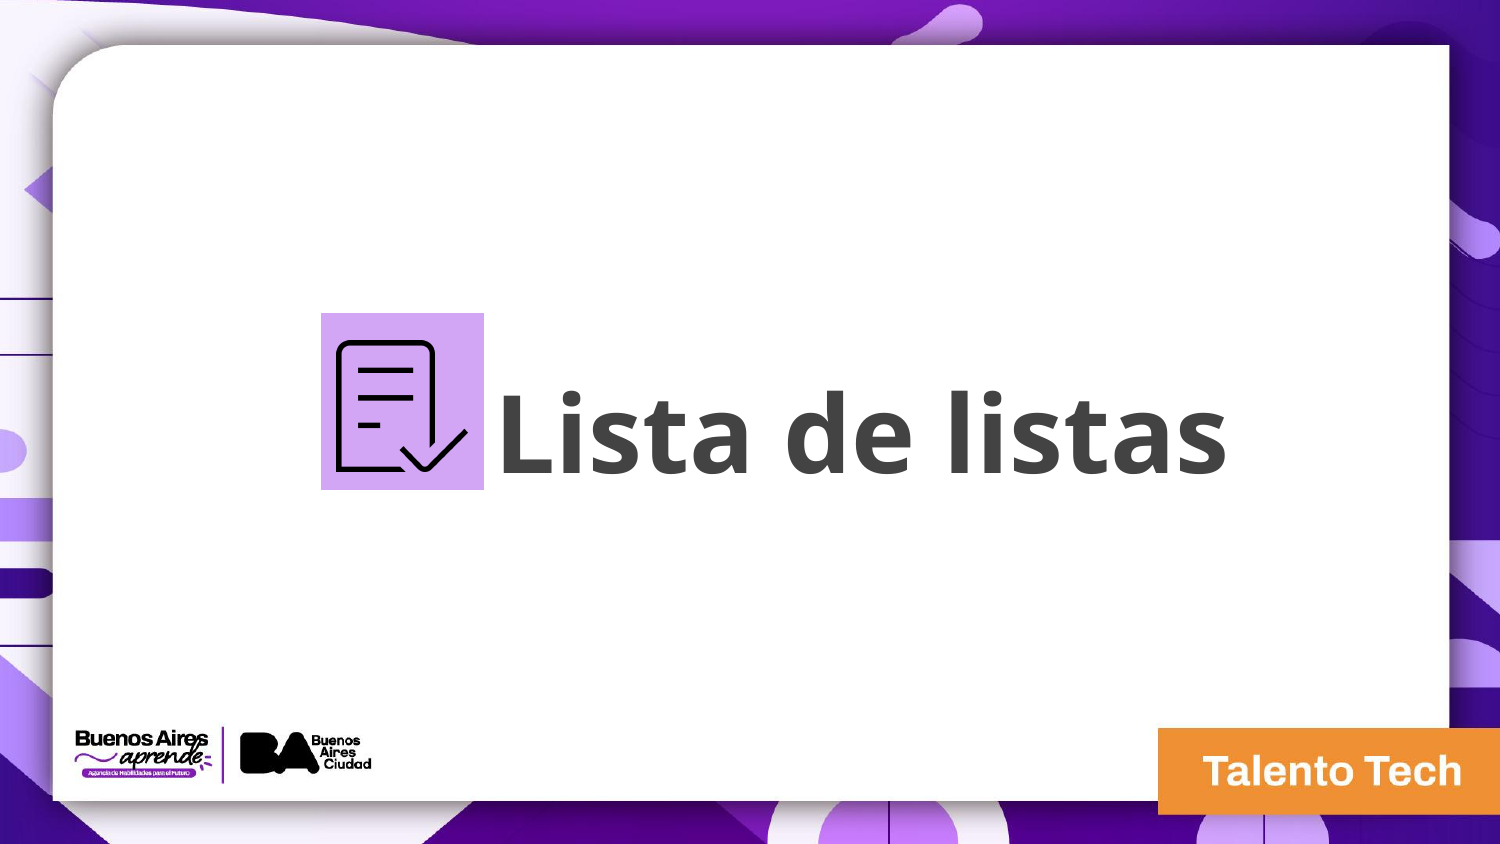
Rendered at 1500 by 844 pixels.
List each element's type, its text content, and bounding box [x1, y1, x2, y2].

text_box Lista de listas [494, 340, 1500, 495]
picture [336, 339, 469, 472]
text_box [320, 307, 485, 491]
text_box [0, 0, 1500, 844]
